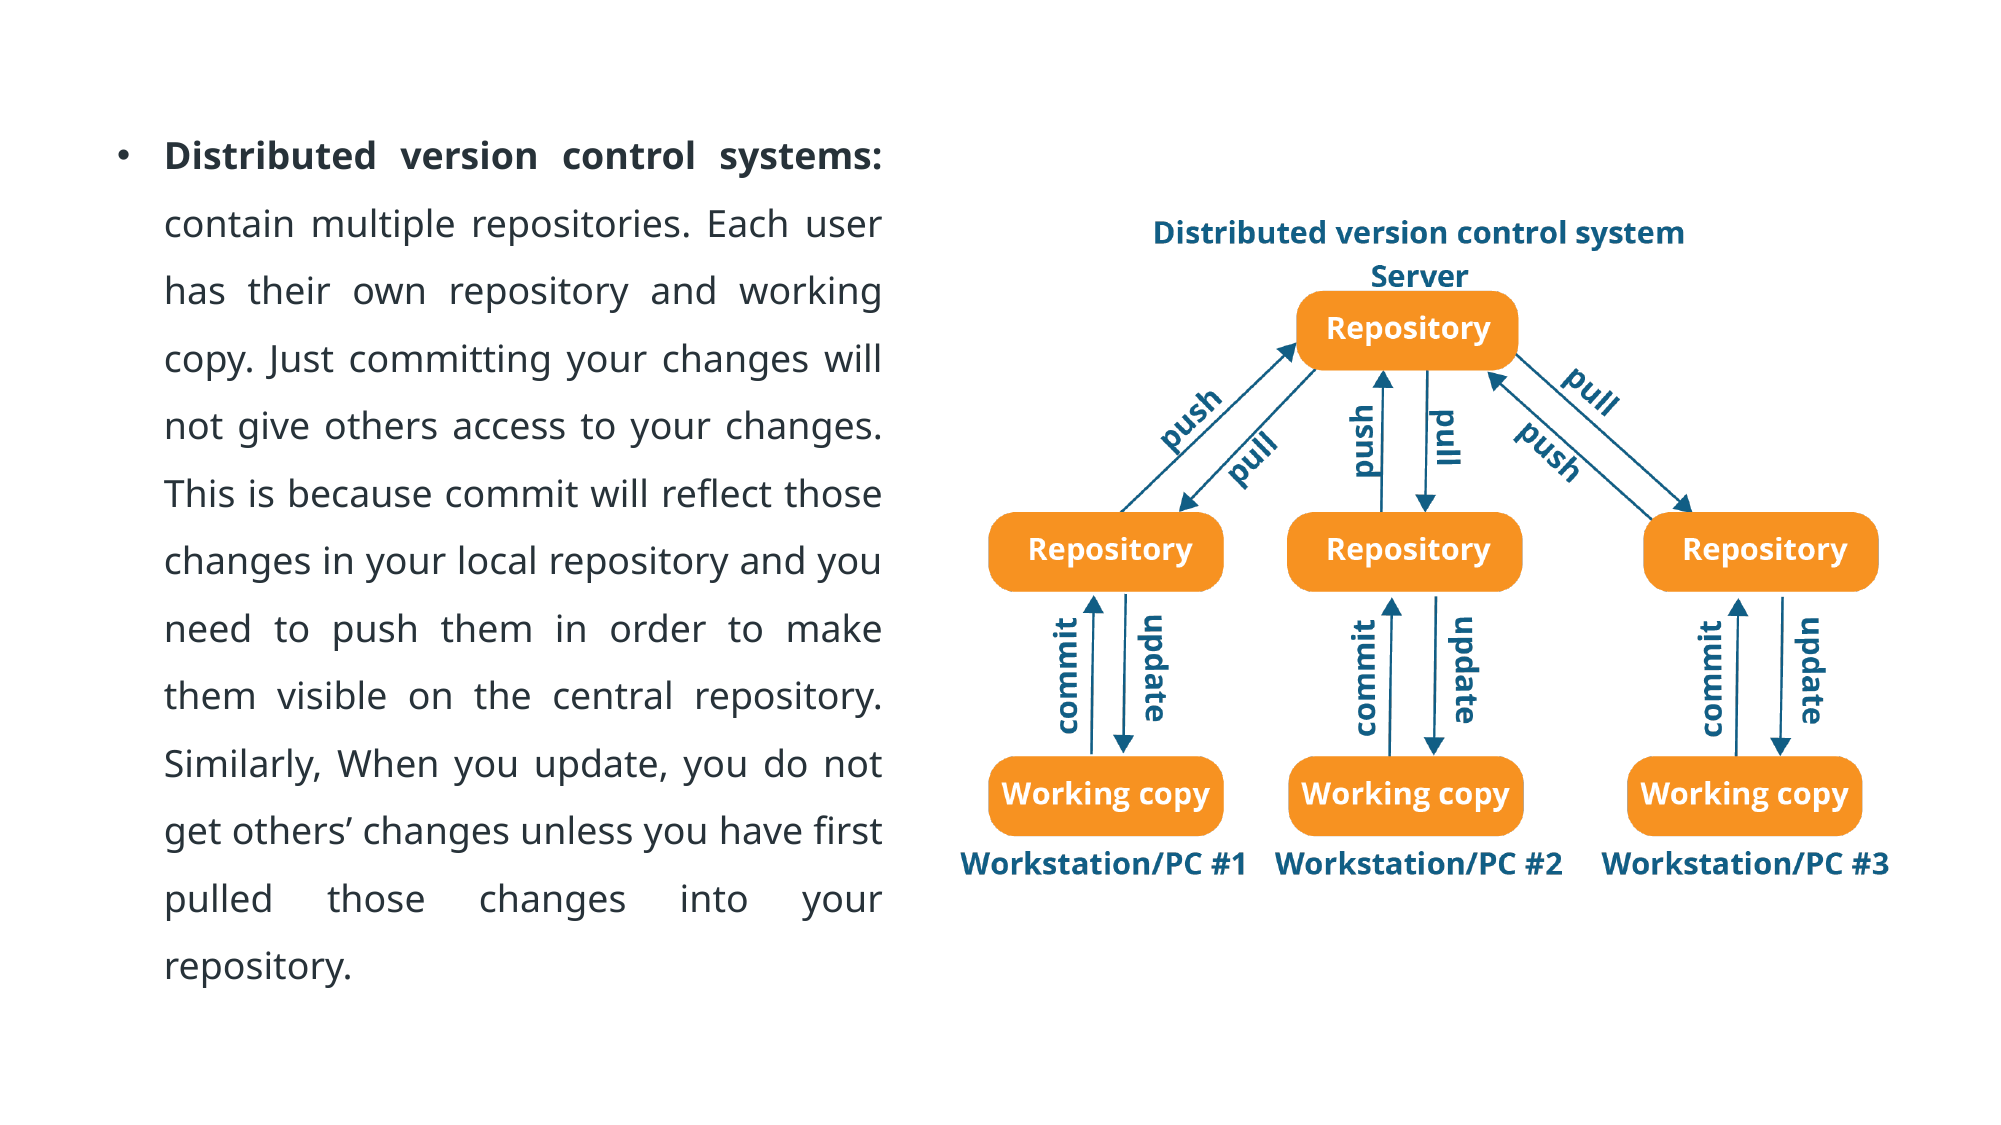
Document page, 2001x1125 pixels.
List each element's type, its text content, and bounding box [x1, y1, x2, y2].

text_box Distributed version control systems: contain multiple repositories. Each user has their own repository and working copy. Just committing your changes will not give others access to your changes. This is because commit will reflect those changes in your local repository and you need to push them in order to make them visible on the central repository. Similarly, When you update, you do not get others’ changes unless you have first pulled those changes into your repository. [102, 102, 899, 995]
picture [898, 204, 1941, 894]
